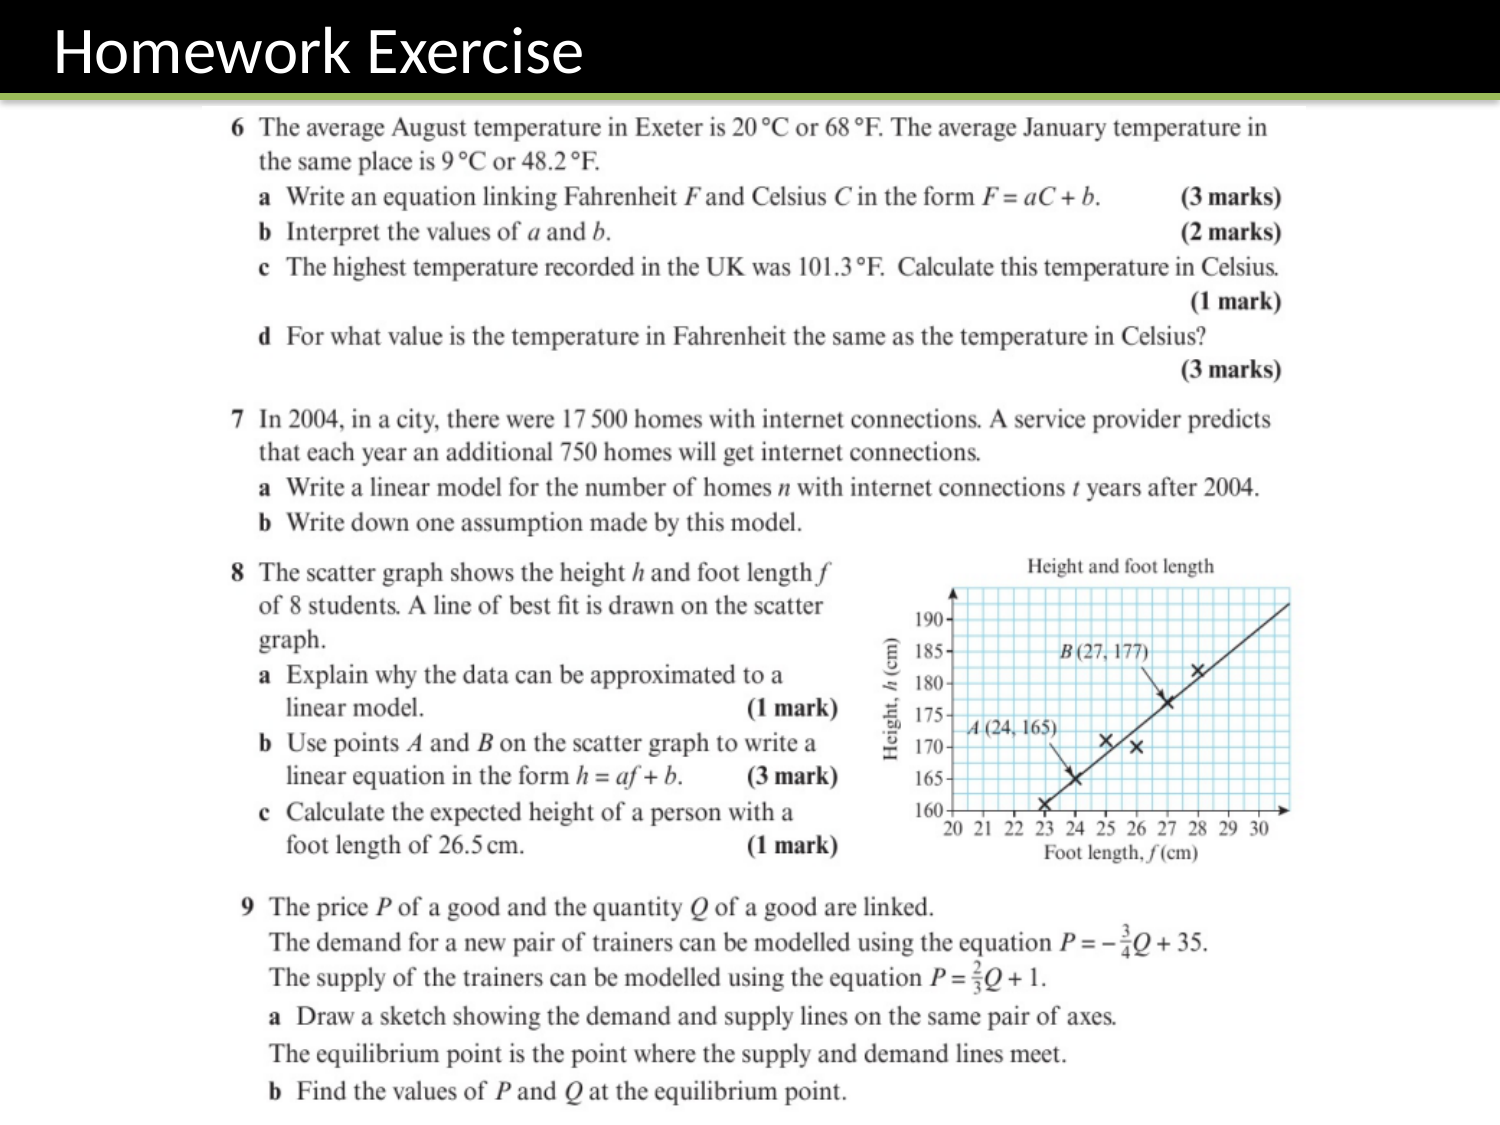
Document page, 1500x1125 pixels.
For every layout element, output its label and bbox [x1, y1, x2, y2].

picture [202, 106, 1306, 1120]
text_box [0, 0, 1500, 99]
